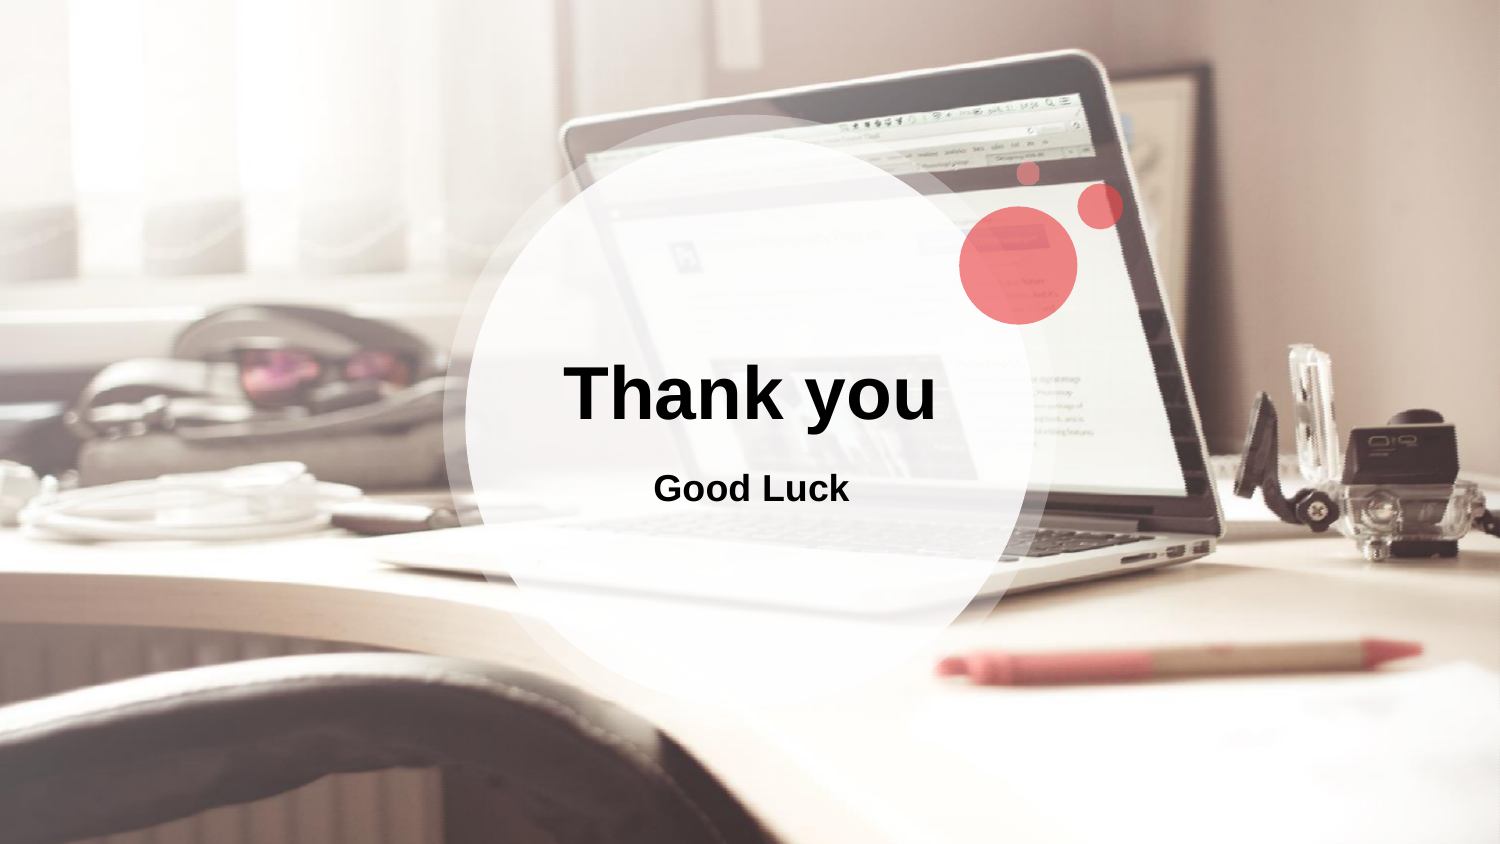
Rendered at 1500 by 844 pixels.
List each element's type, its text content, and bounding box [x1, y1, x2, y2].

text_box Good Luck [651, 461, 852, 509]
title Thank you [559, 342, 941, 486]
text_box [442, 114, 1057, 729]
picture [0, 0, 1500, 844]
